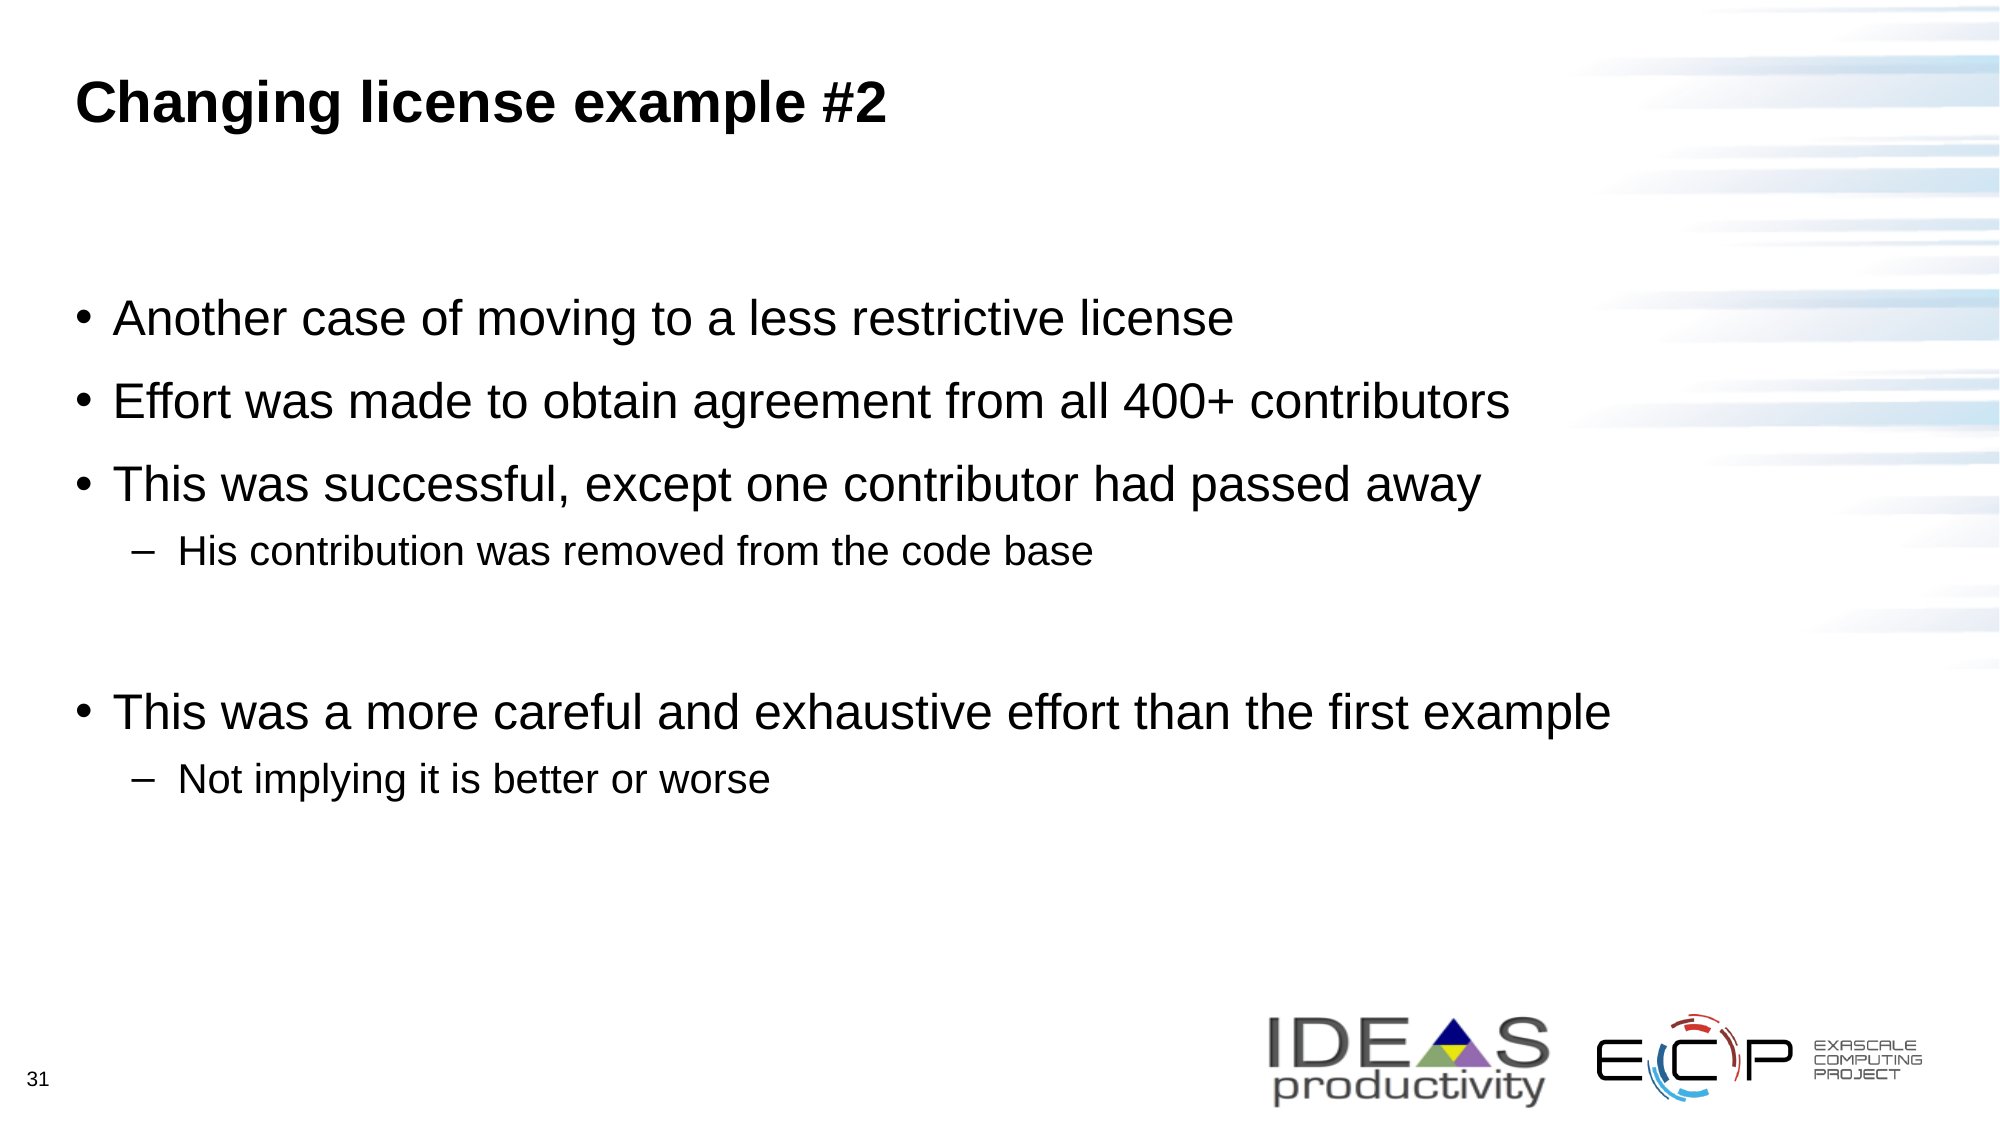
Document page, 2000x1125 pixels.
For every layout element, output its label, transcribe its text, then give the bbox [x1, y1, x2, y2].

picture [1531, 0, 2000, 669]
title Changing license example #2 [59, 67, 1926, 218]
list Another case of moving to a less restrictive license Effort was made to obtain agreement from all 400+ contributors This was successful, except one contributor had passed away His contribution was removed from the code base This was a more careful and exhaustive effort than the first example Not implying it is better or worse [59, 284, 1926, 950]
picture [1597, 1014, 1922, 1102]
picture [1257, 1009, 1560, 1115]
